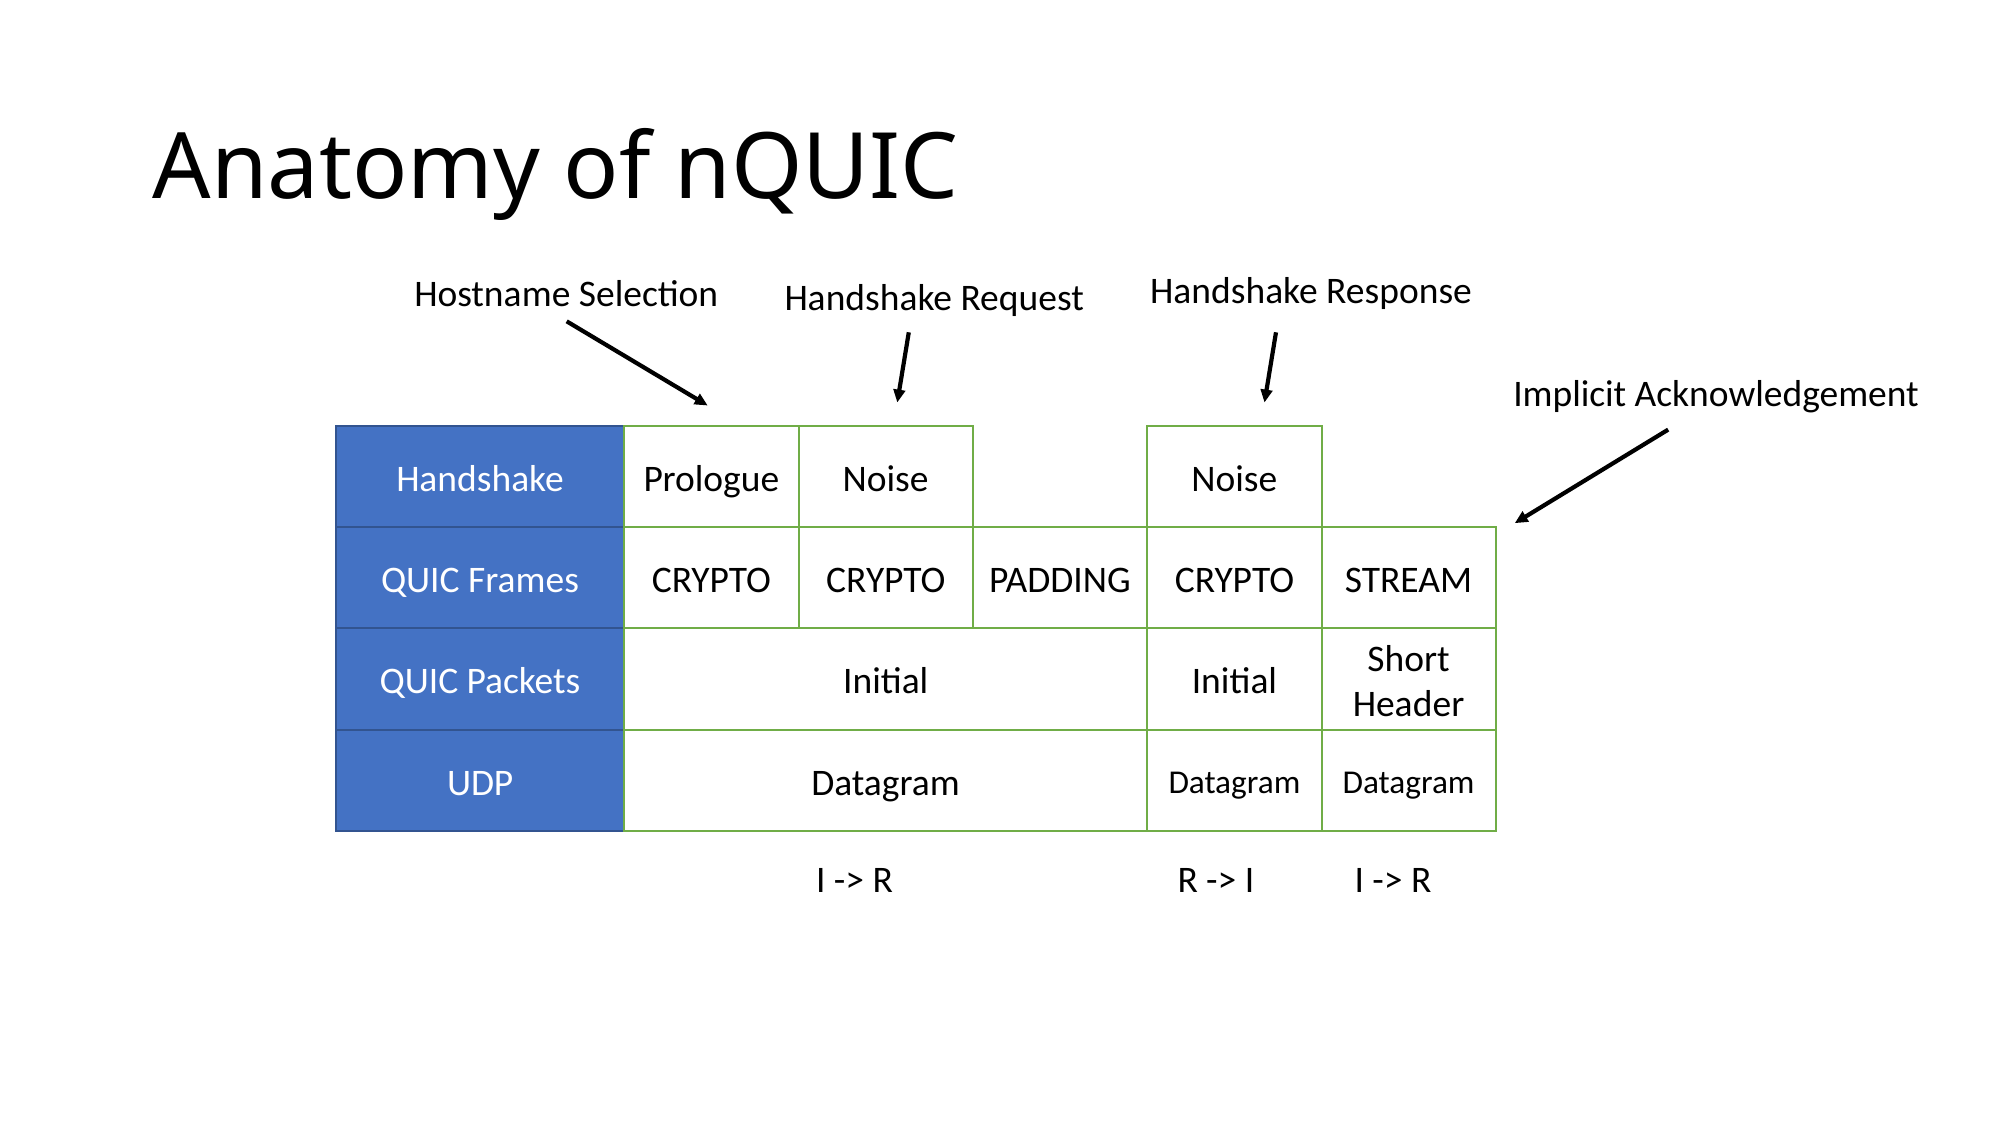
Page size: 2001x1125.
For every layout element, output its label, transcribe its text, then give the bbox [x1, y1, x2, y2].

text_box Initial [1146, 627, 1321, 729]
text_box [897, 332, 909, 403]
text_box STREAM [1321, 526, 1497, 627]
text_box CRYPTO [798, 526, 972, 627]
text_box UDP [335, 731, 623, 832]
text_box Datagram [623, 729, 1146, 832]
text_box CRYPTO [623, 526, 798, 627]
text_box Noise [1146, 425, 1323, 526]
text_box QUIC Frames [335, 528, 623, 629]
text_box Initial [623, 627, 1146, 729]
text_box Noise [798, 425, 974, 526]
text_box Short Header [1321, 627, 1497, 729]
text_box Prologue [623, 425, 798, 526]
text_box I -> R [801, 847, 908, 908]
text_box Handshake Request [769, 265, 1100, 326]
text_box R -> I [1162, 847, 1270, 908]
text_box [1514, 429, 1669, 524]
text_box Hostname Selection [399, 261, 734, 322]
text_box Handshake [335, 425, 623, 528]
text_box QUIC Packets [335, 629, 623, 731]
text_box Implicit Acknowledgement [1498, 361, 1934, 422]
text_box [566, 322, 708, 406]
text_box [1264, 332, 1276, 403]
title Anatomy of nQUIC [137, 59, 1863, 278]
text_box CRYPTO [1146, 526, 1321, 627]
text_box PADDING [972, 526, 1146, 627]
text_box Datagram [1146, 729, 1321, 832]
text_box Datagram [1321, 729, 1497, 832]
text_box I -> R [1339, 847, 1447, 908]
text_box Handshake Response [1135, 258, 1488, 319]
